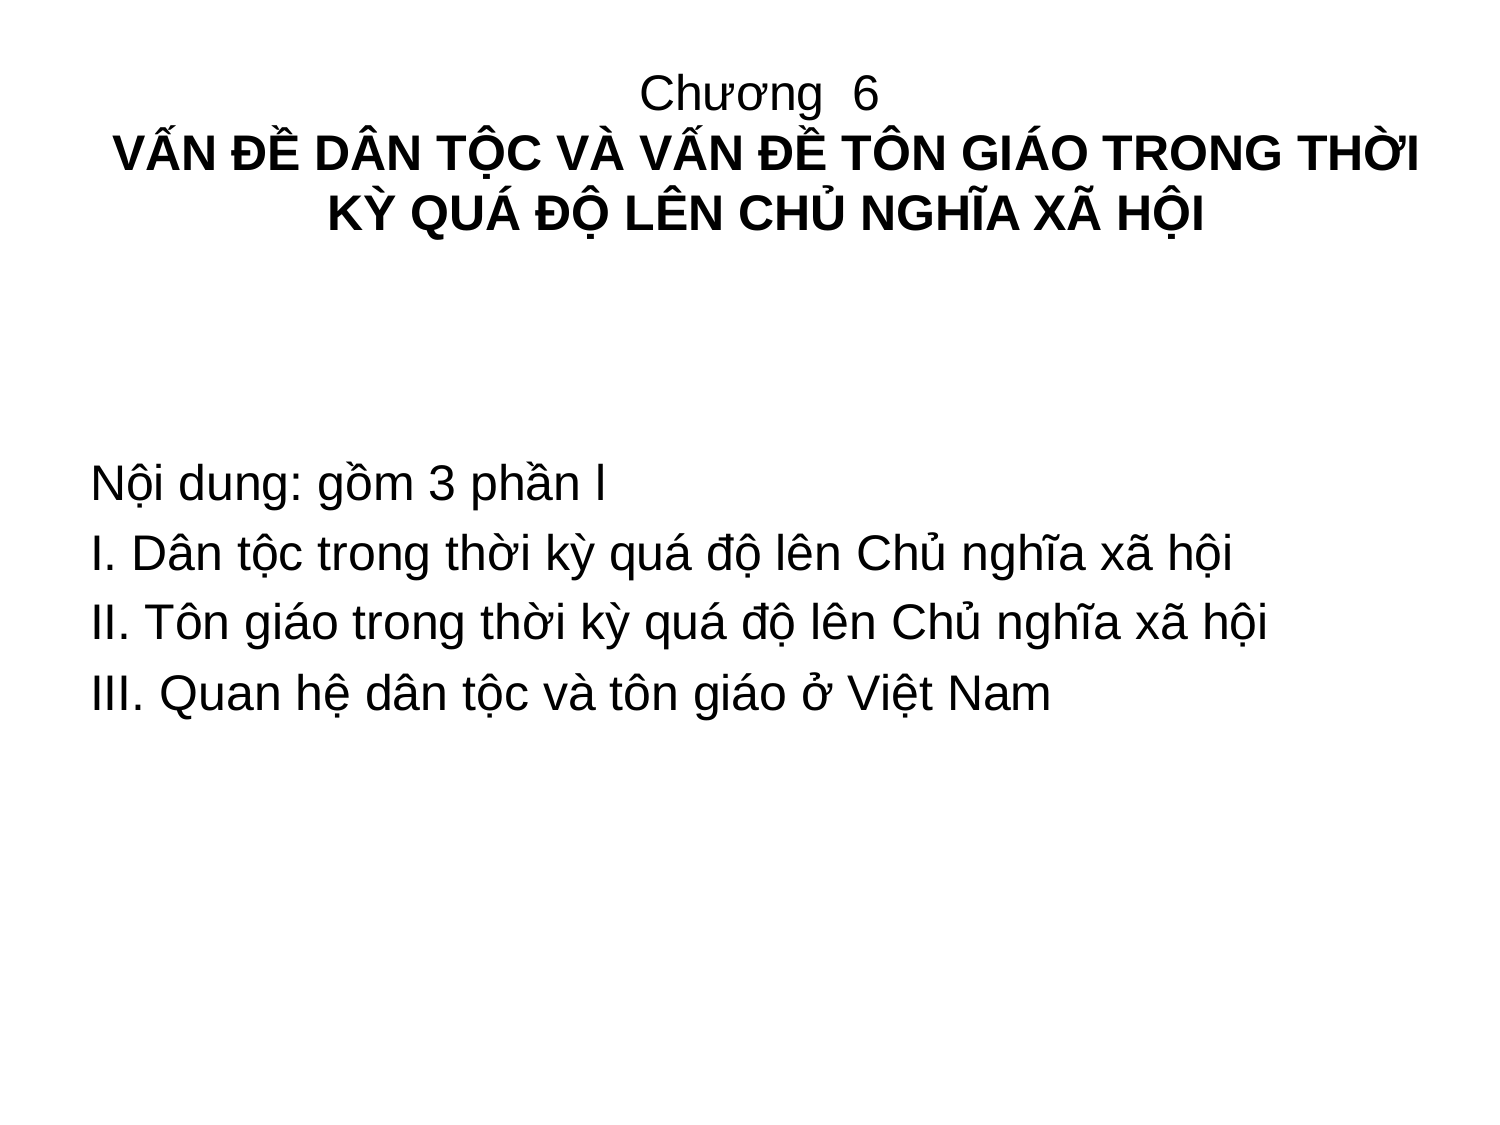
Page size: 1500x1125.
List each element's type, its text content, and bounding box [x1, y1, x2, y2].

title Chương 6 VẤN ĐỀ DÂN TỘC VÀ VẤN ĐỀ TÔN GIÁO TRONG THỜI KỲ QUÁ ĐỘ LÊN CHỦ NGHĨA XÃ HỘI [75, 45, 1459, 256]
list Nội dung: gồm 3 phần l I. Dân tộc trong thời kỳ quá độ lên Chủ nghĩa xã hội II. Tôn giáo trong thời kỳ quá độ lên Chủ nghĩa xã hội III. Quan hệ dân tộc và tôn giáo ở Việt Nam [75, 302, 1425, 1005]
